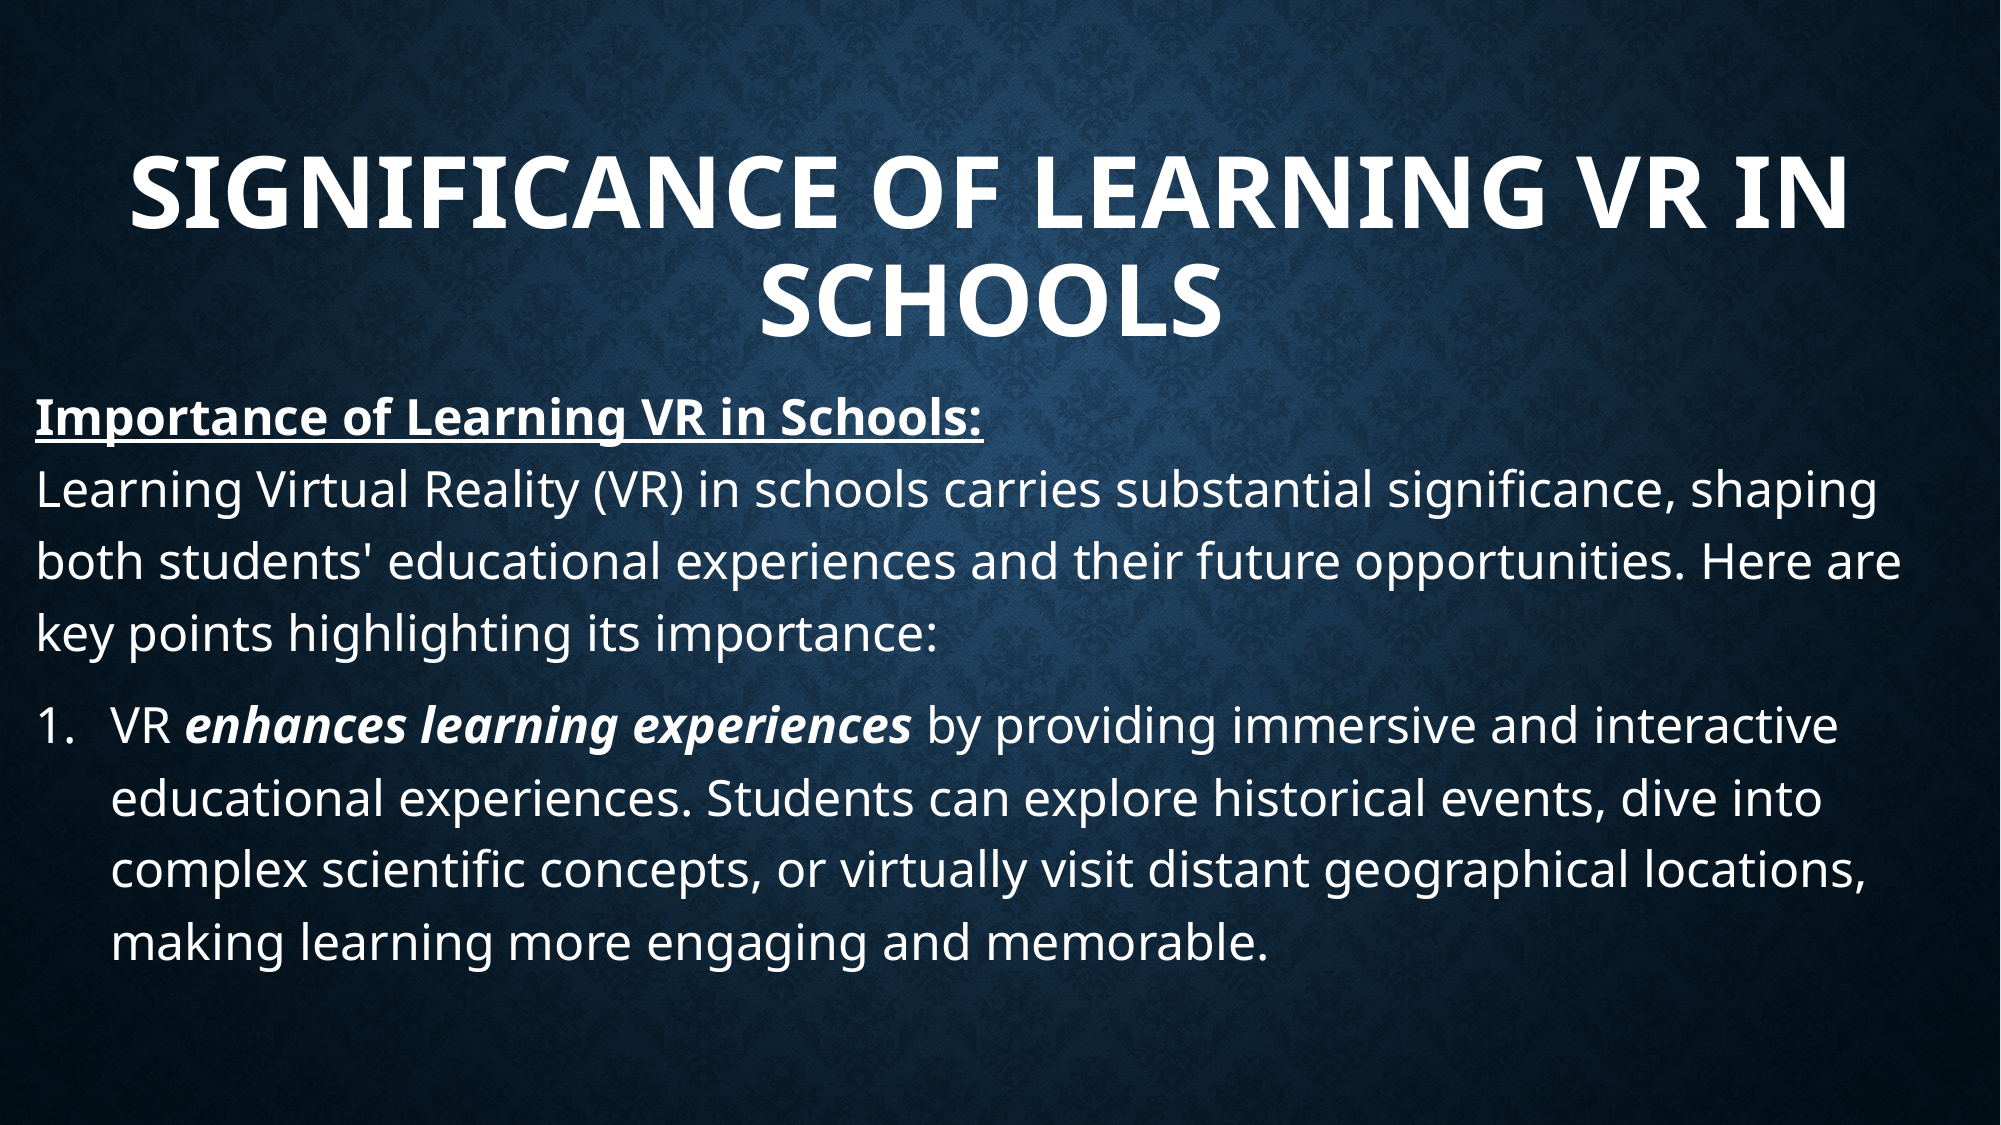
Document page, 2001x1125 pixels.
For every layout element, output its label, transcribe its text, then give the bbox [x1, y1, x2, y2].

title SIGNIFICANCE OF LEARNING VR IN SCHOOLS [20, 94, 1964, 365]
subtitle Importance of Learning VR in Schools: Learning Virtual Reality (VR) in schools carries substantial significance, shaping both students' educational experiences and their future opportunities. Here are key points highlighting its importance: VR enhances learning experiences by providing immersive and interactive educational experiences. Students can explore historical events, dive into complex scientific concepts, or virtually visit distant geographical locations, making learning more engaging and memorable. [20, 365, 1964, 1100]
